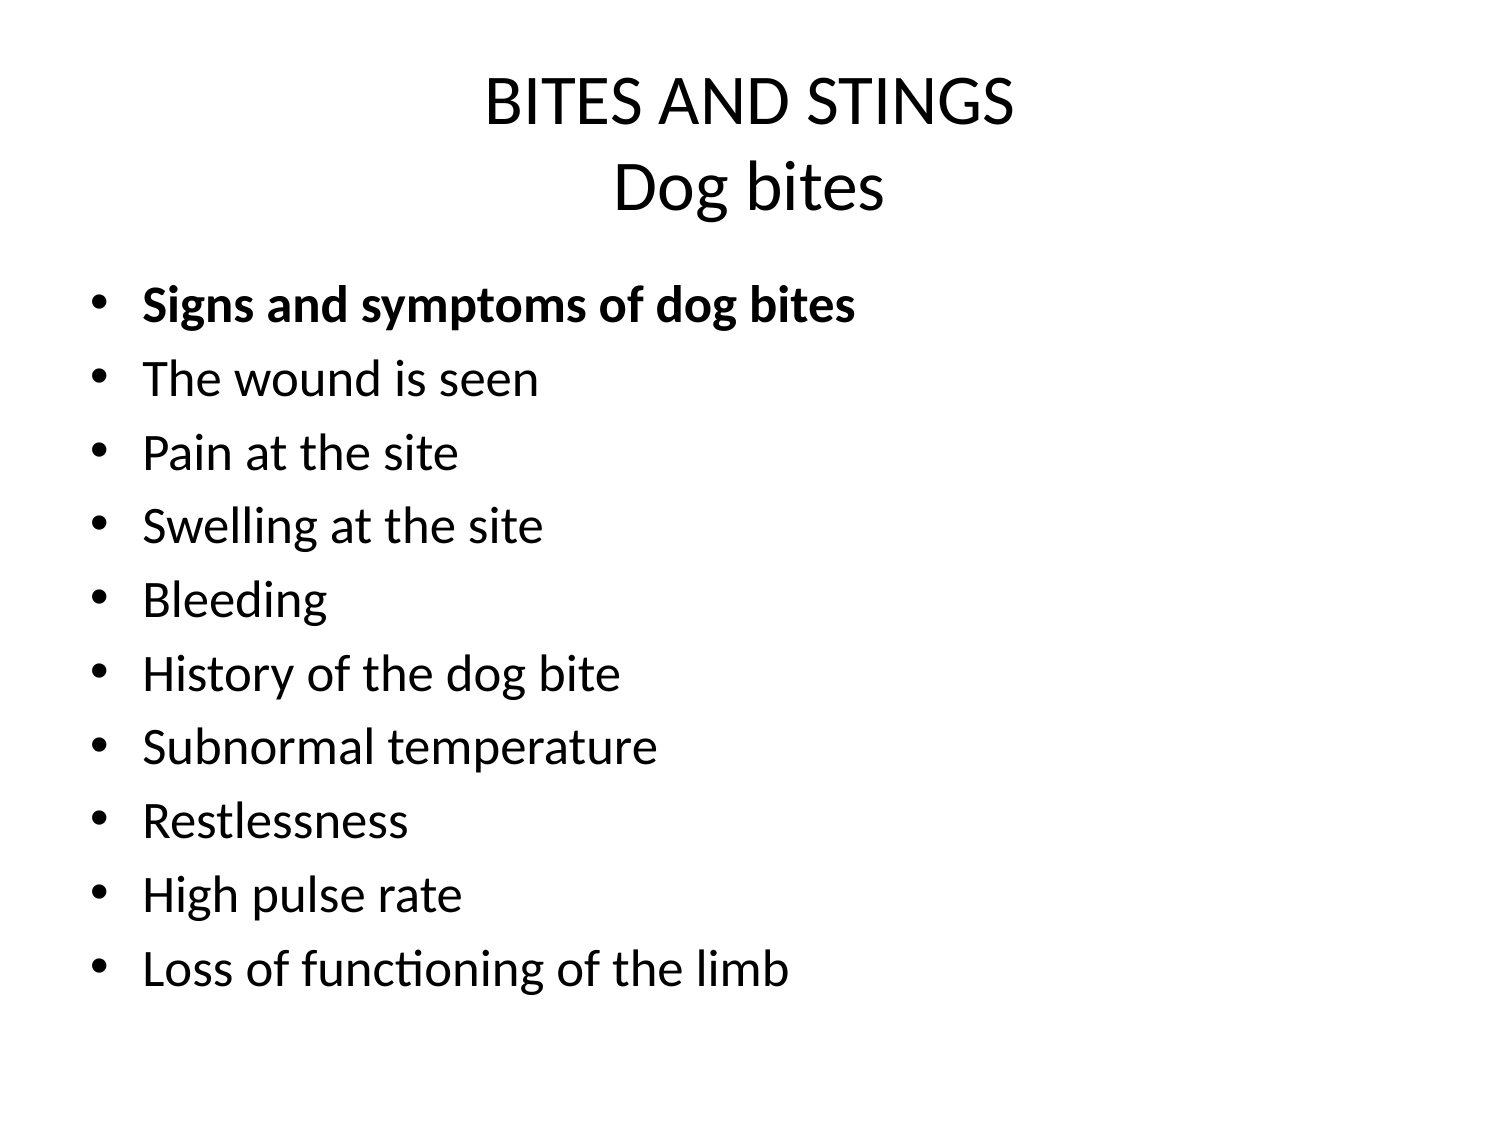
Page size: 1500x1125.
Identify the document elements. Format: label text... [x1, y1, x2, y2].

title BITES AND STINGS Dog bites [75, 45, 1425, 233]
list Signs and symptoms of dog bites The wound is seen Pain at the site Swelling at the site Bleeding History of the dog bite Subnormal temperature Restlessness High pulse rate Loss of functioning of the limb [75, 262, 1425, 1005]
